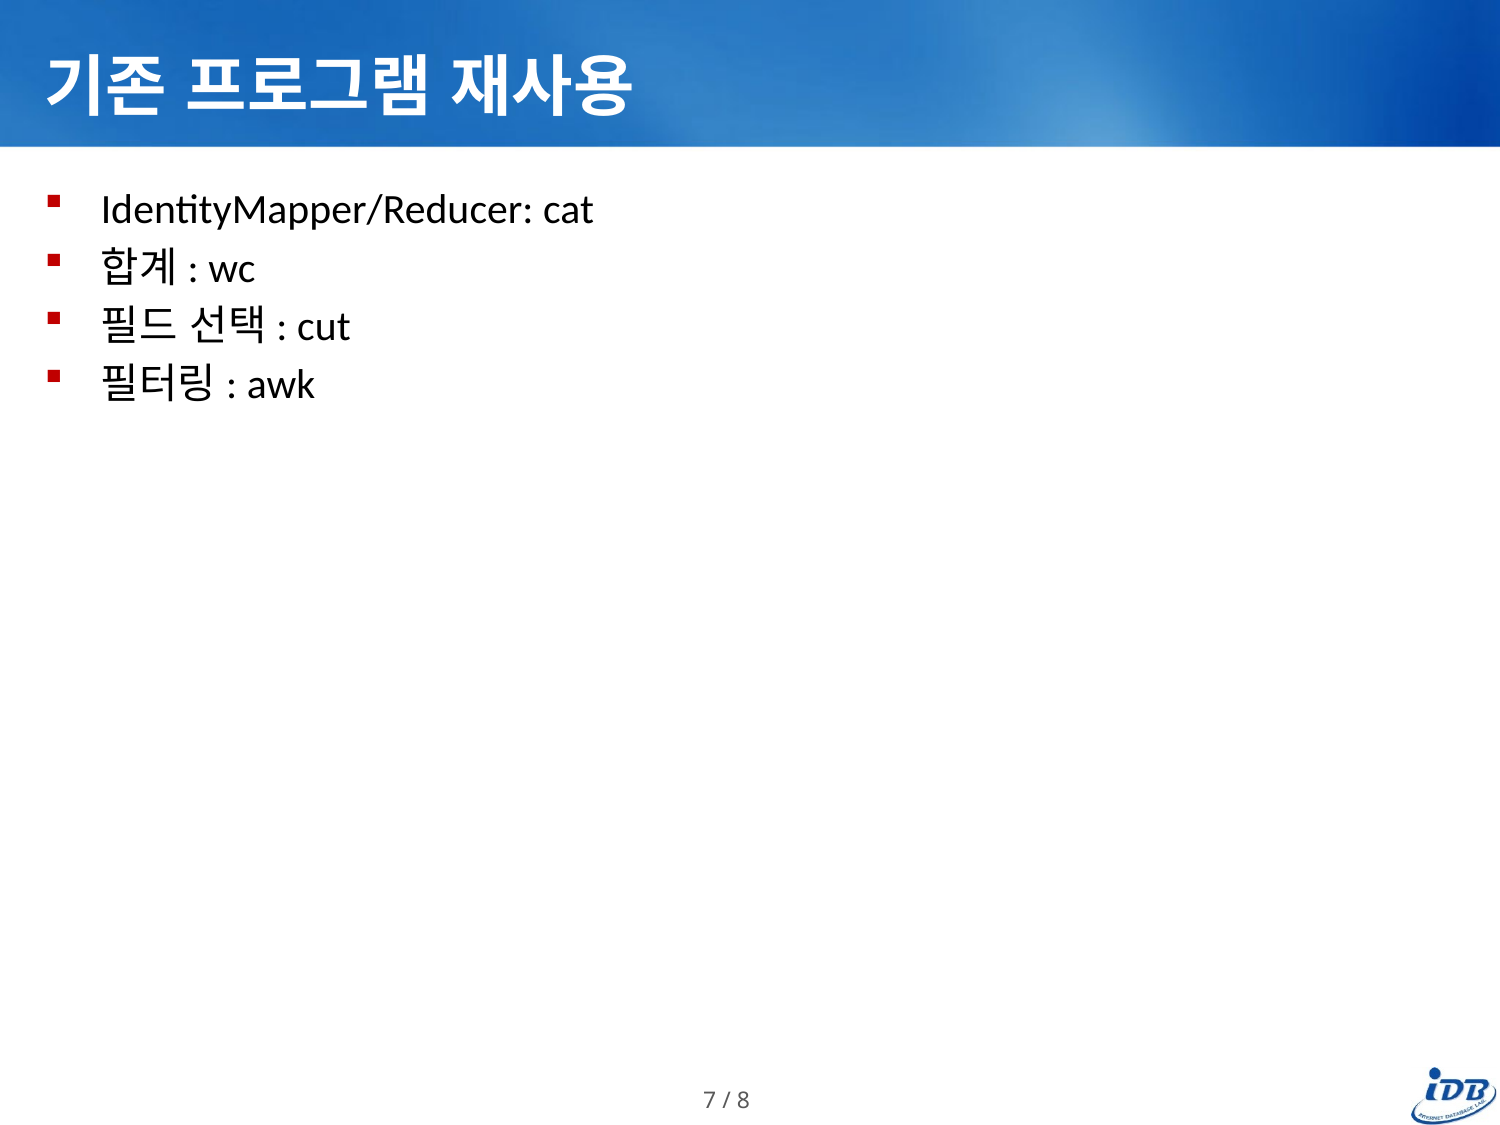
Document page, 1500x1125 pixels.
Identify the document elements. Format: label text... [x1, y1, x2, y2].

list IdentityMapper/Reducer: cat 합계: wc 필드 선택: cut 필터링: awk [29, 174, 1471, 1071]
title 기존 프로그램 재사용 [29, 19, 1471, 149]
picture [0, 0, 1500, 1125]
